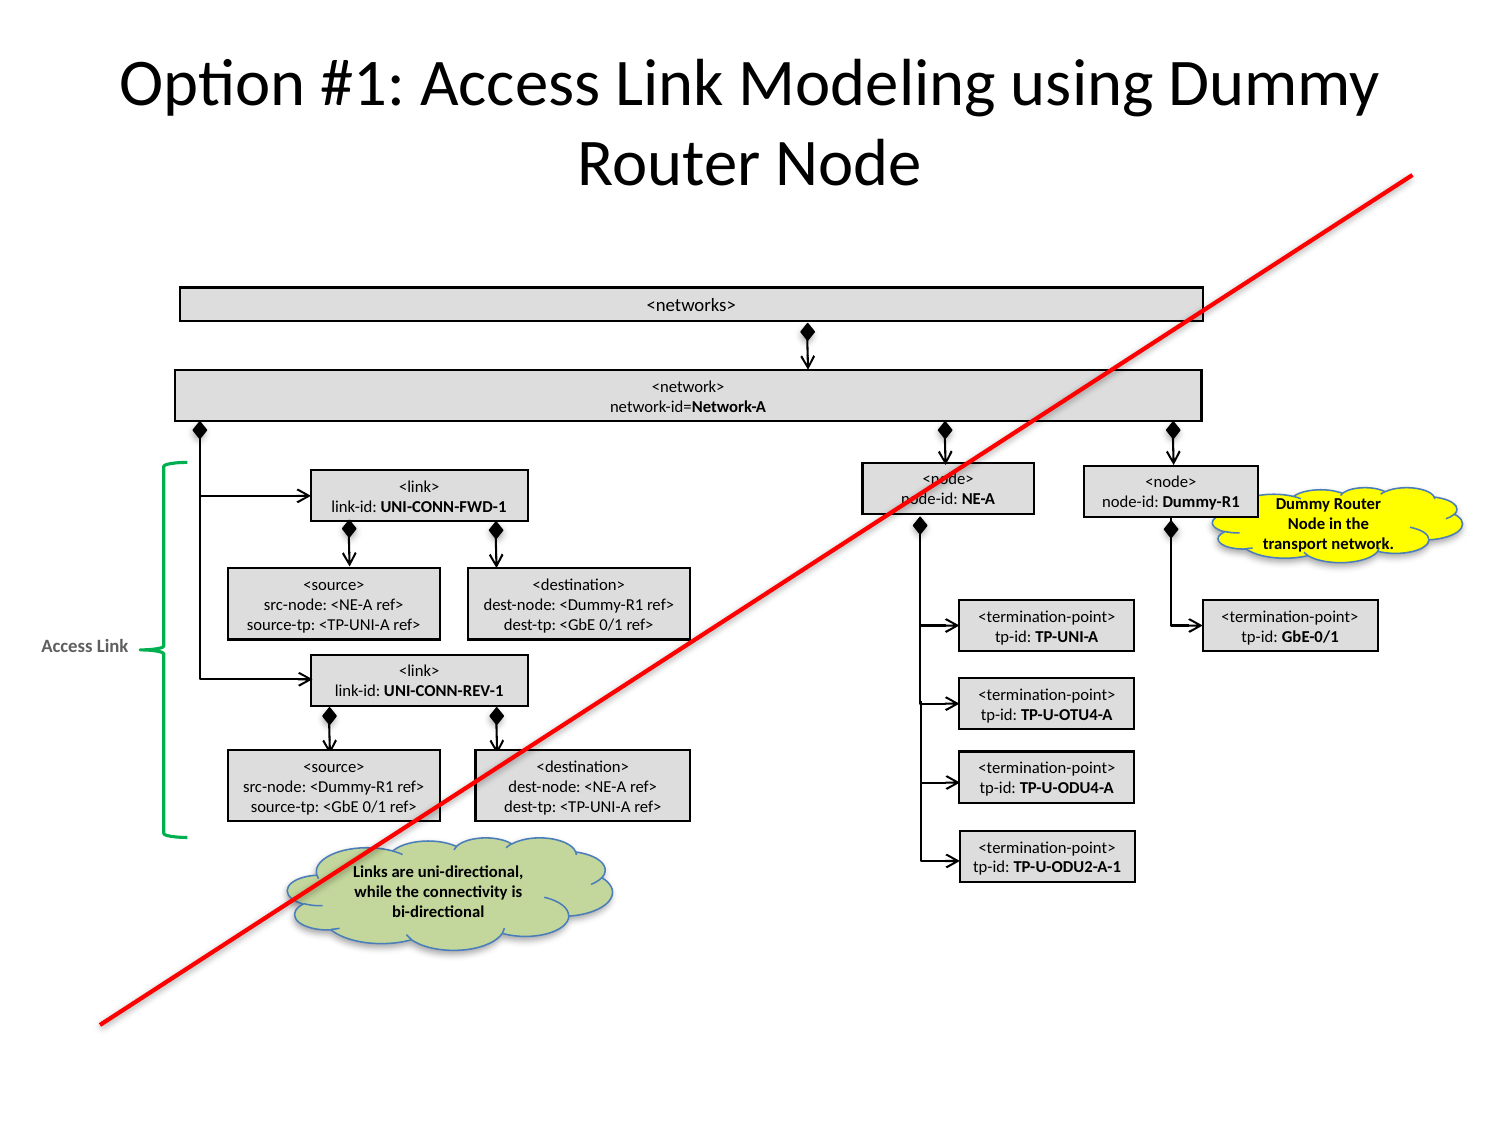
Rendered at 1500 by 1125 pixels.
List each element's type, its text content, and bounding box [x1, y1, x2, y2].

text_box Access Link [30, 628, 94, 663]
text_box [99, 174, 1413, 1026]
title Option #1: Access Link Modeling using Dummy Router Node [75, 24, 1425, 213]
text_box Dummy Router Node in the transport network. [1416, 487, 1464, 552]
